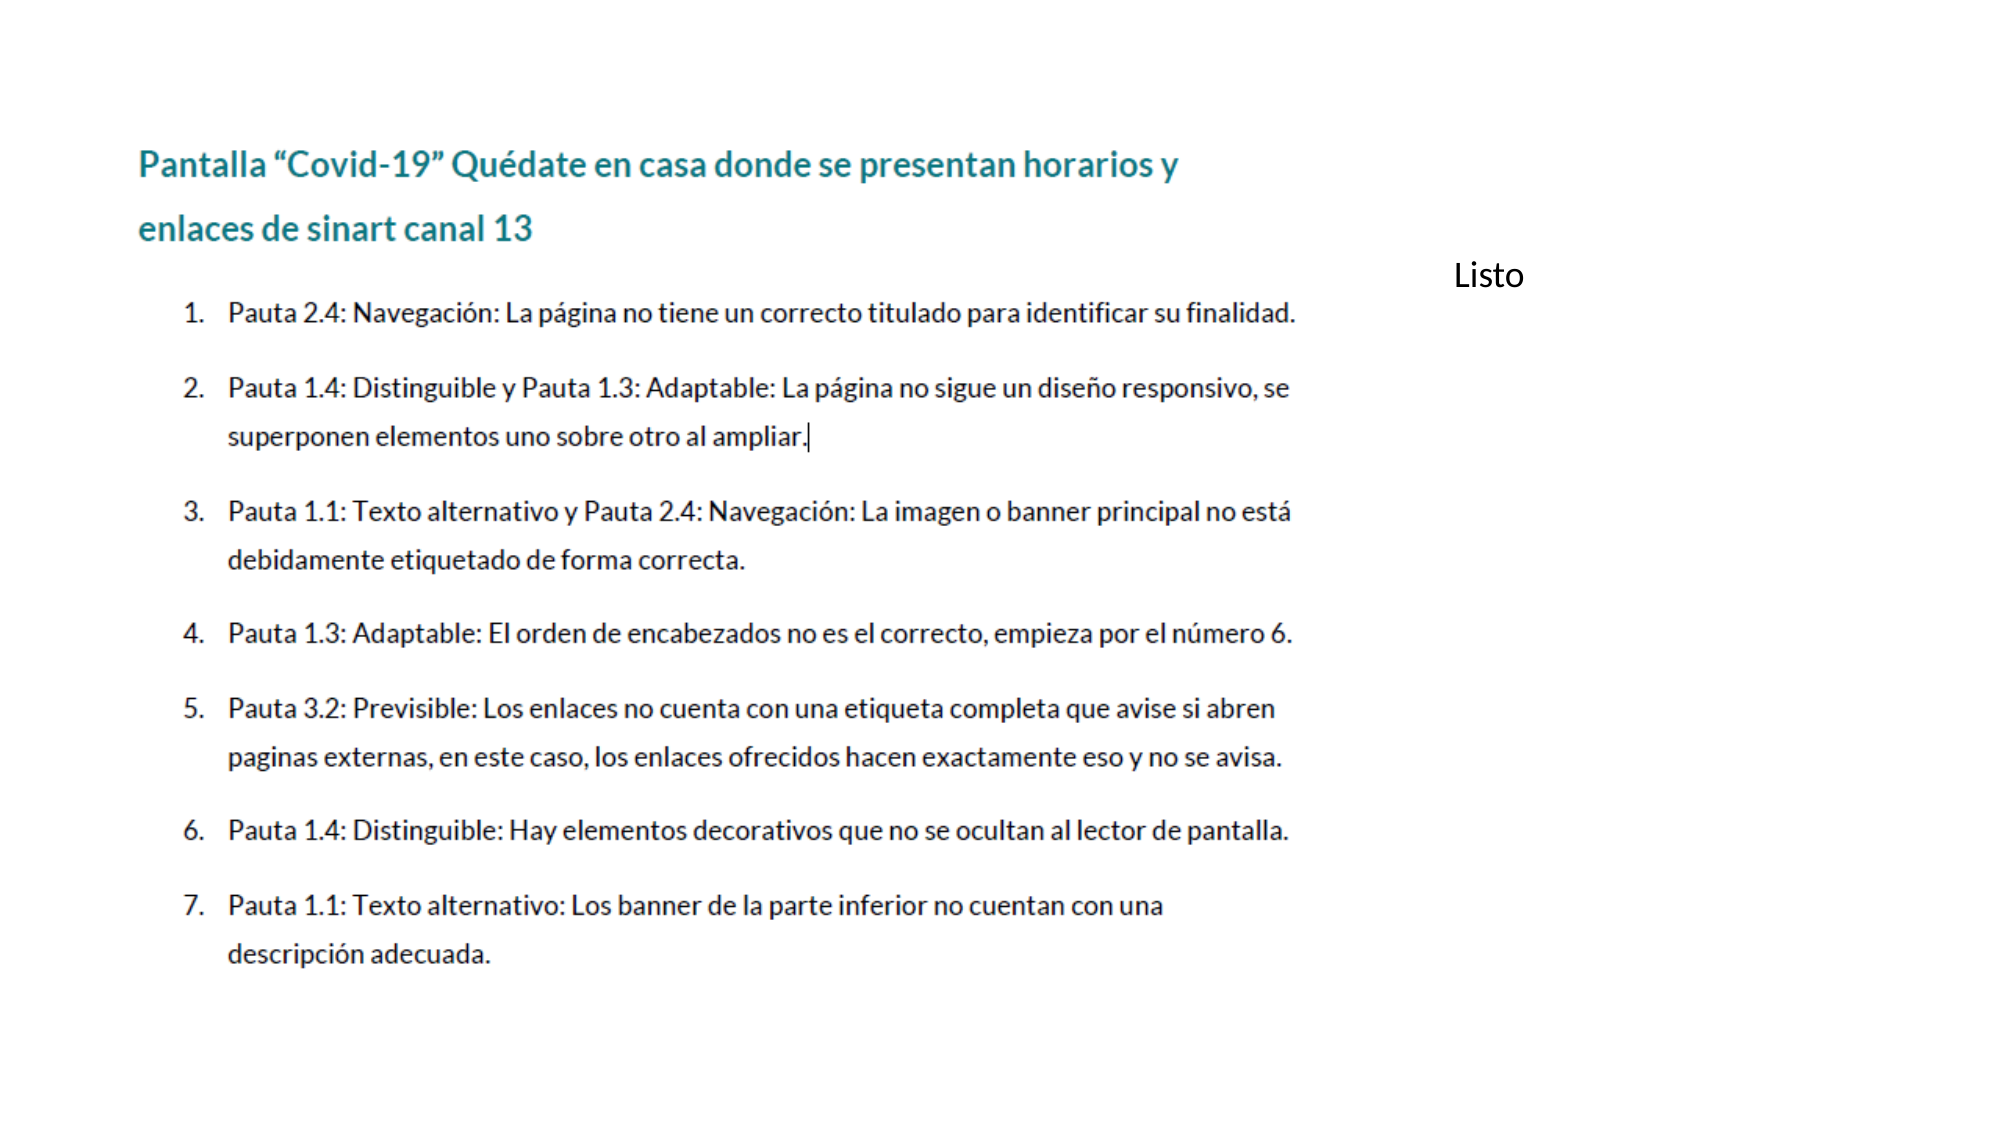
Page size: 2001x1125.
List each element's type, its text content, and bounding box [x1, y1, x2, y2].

text_box Listo [1439, 242, 1540, 303]
picture [129, 146, 1351, 1006]
